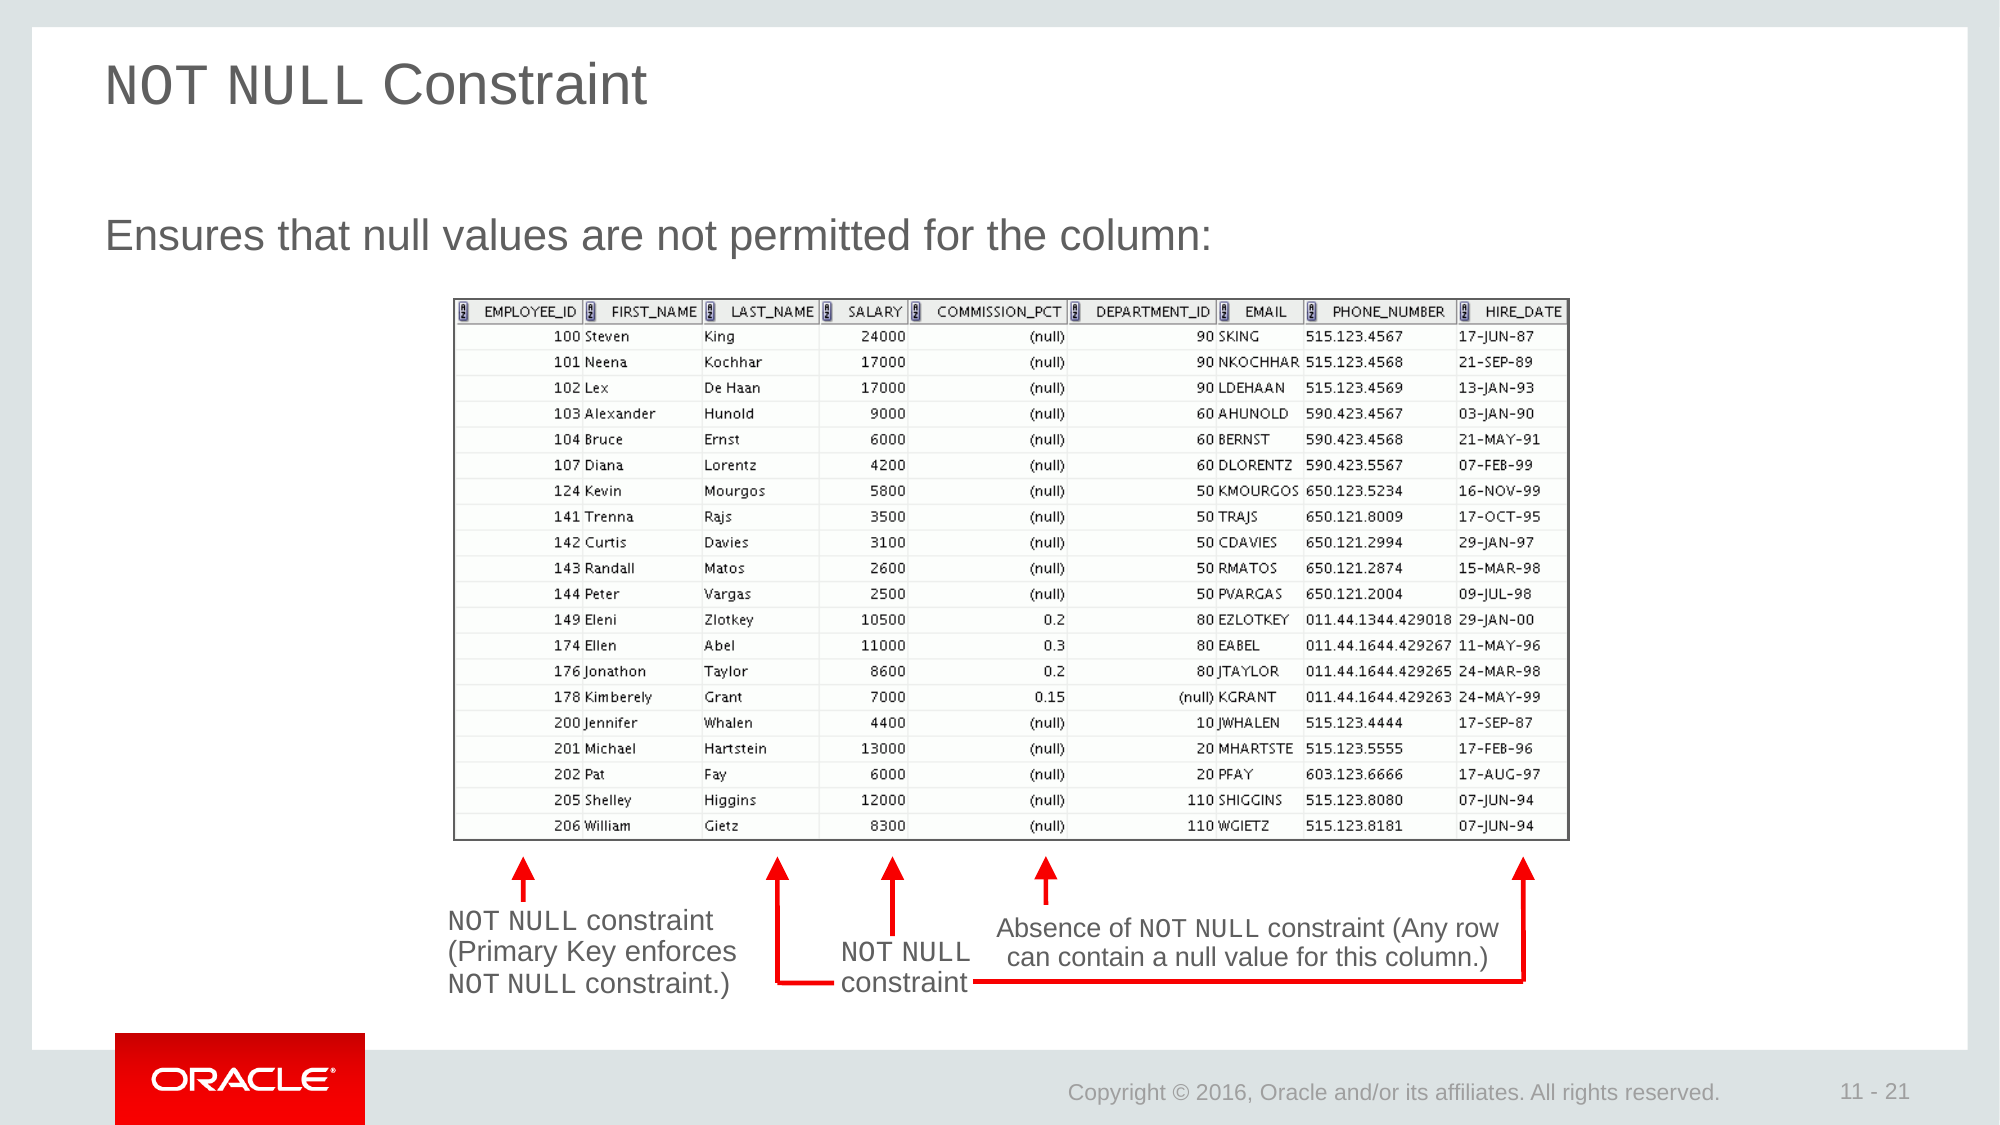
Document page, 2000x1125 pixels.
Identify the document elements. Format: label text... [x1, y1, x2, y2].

picture [115, 1033, 365, 1125]
list Ensures that null values are not permitted for the column: [101, 203, 1898, 505]
title NOT NULL Constraint [101, 43, 1898, 188]
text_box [431, 299, 1568, 1001]
